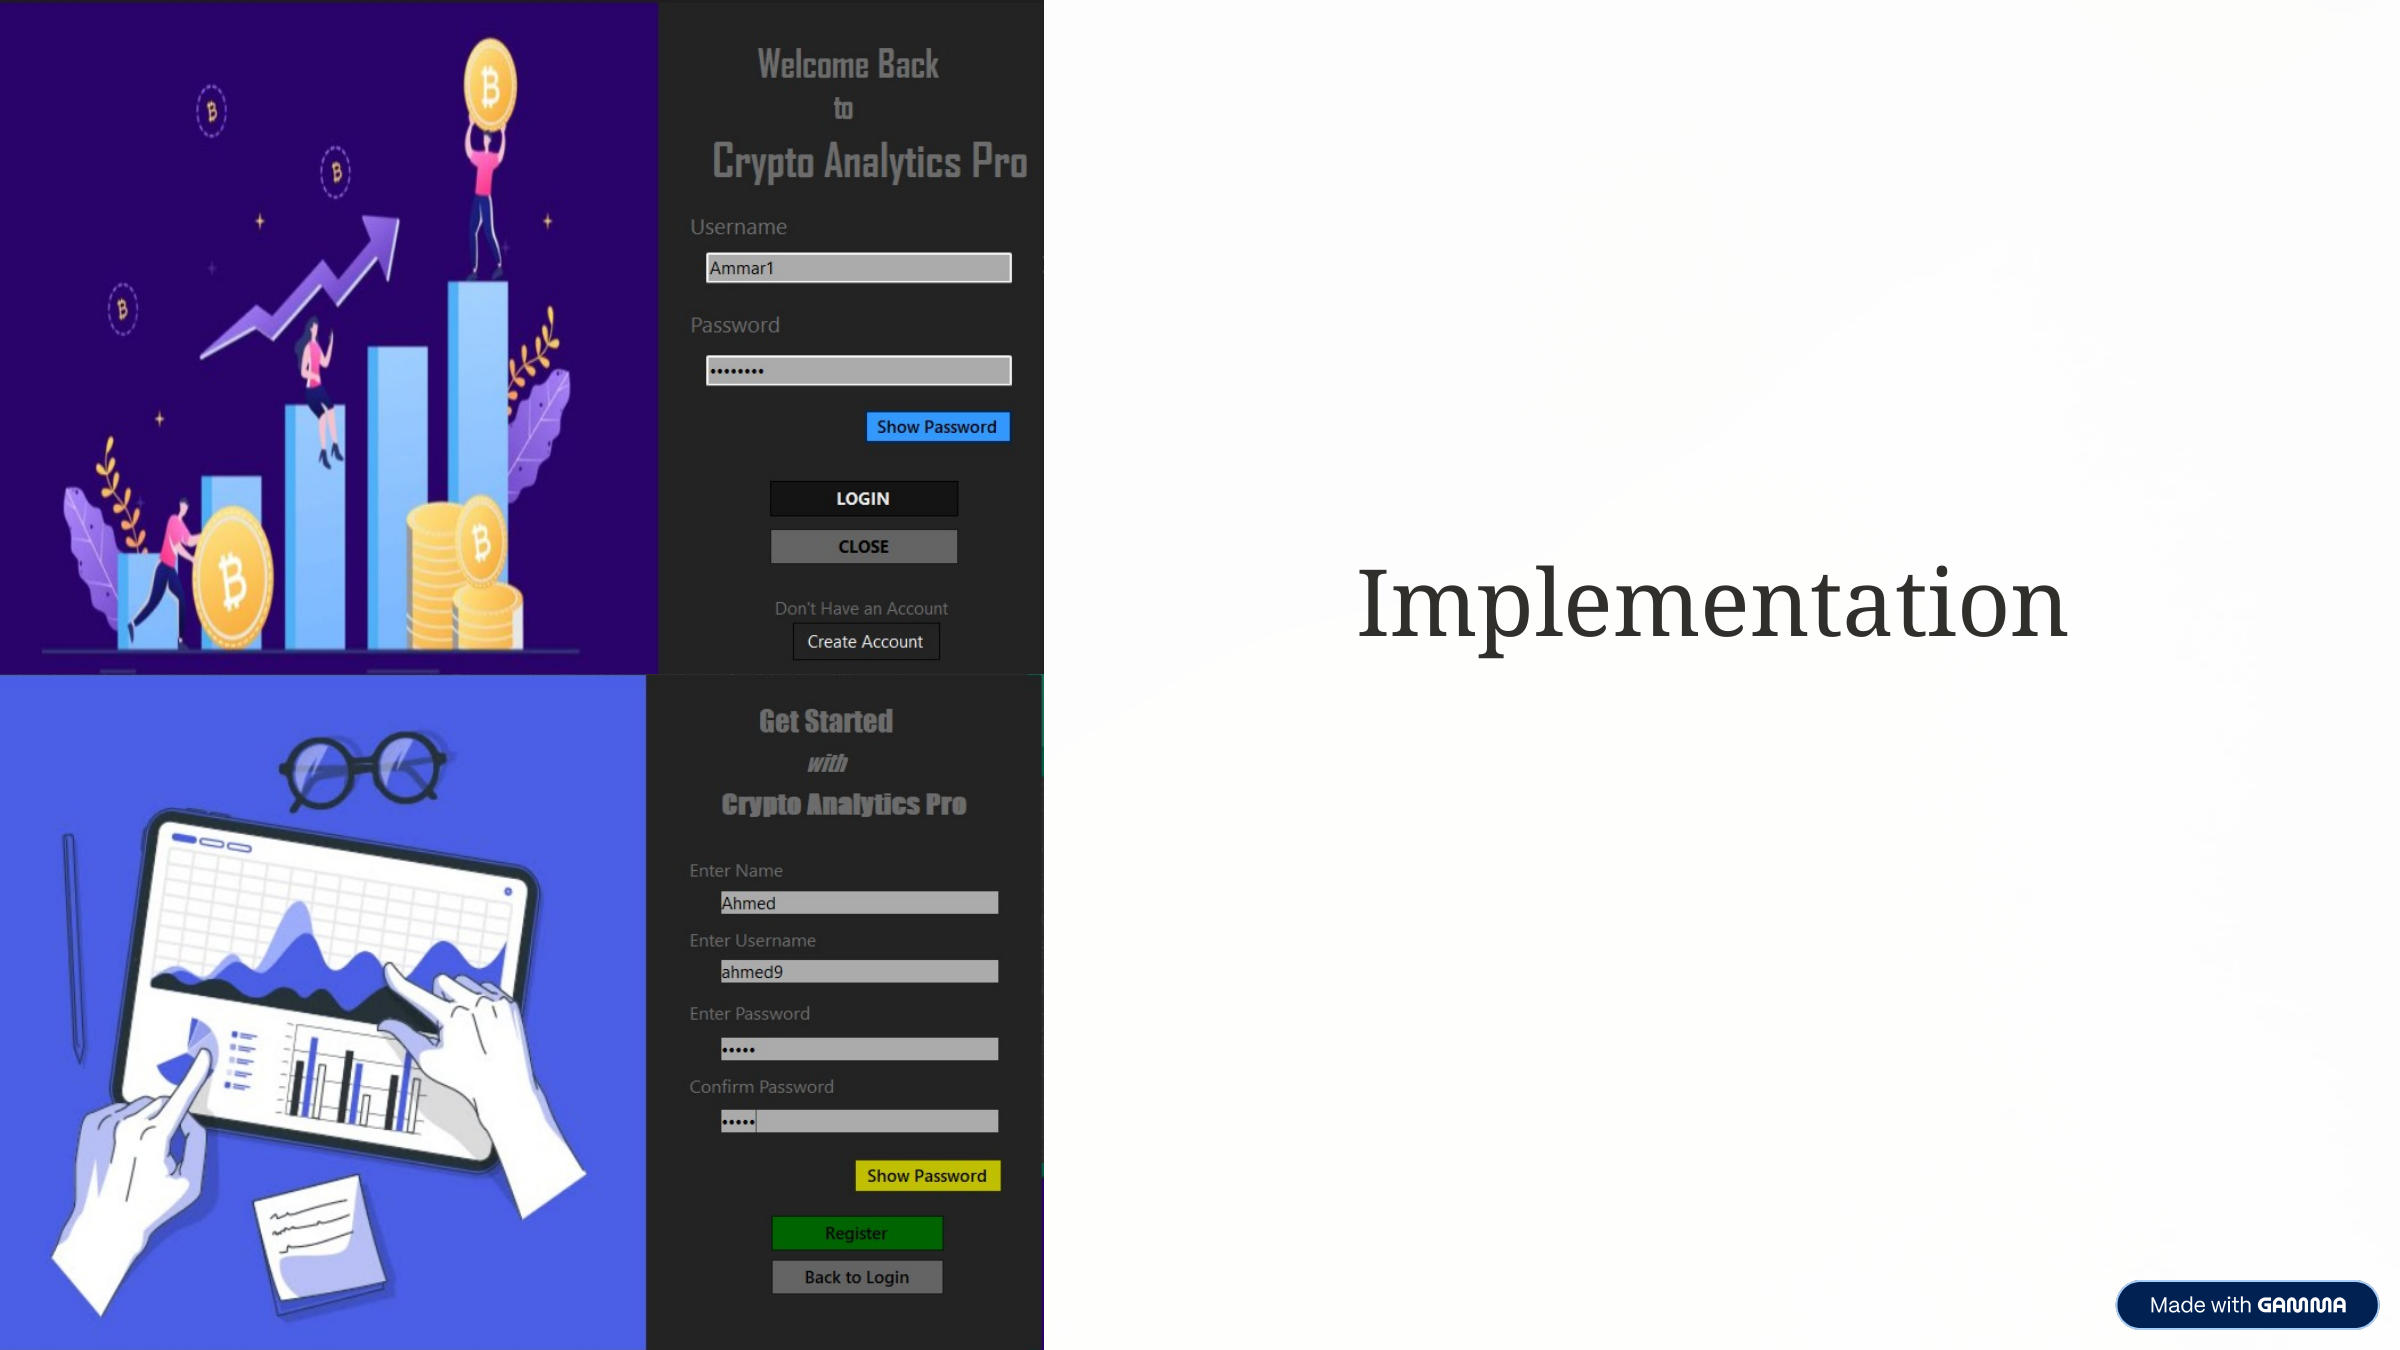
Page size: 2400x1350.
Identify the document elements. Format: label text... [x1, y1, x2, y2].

text_box Implementation [1356, 539, 2400, 772]
picture [0, 0, 1044, 1350]
picture [2106, 1271, 2389, 1339]
